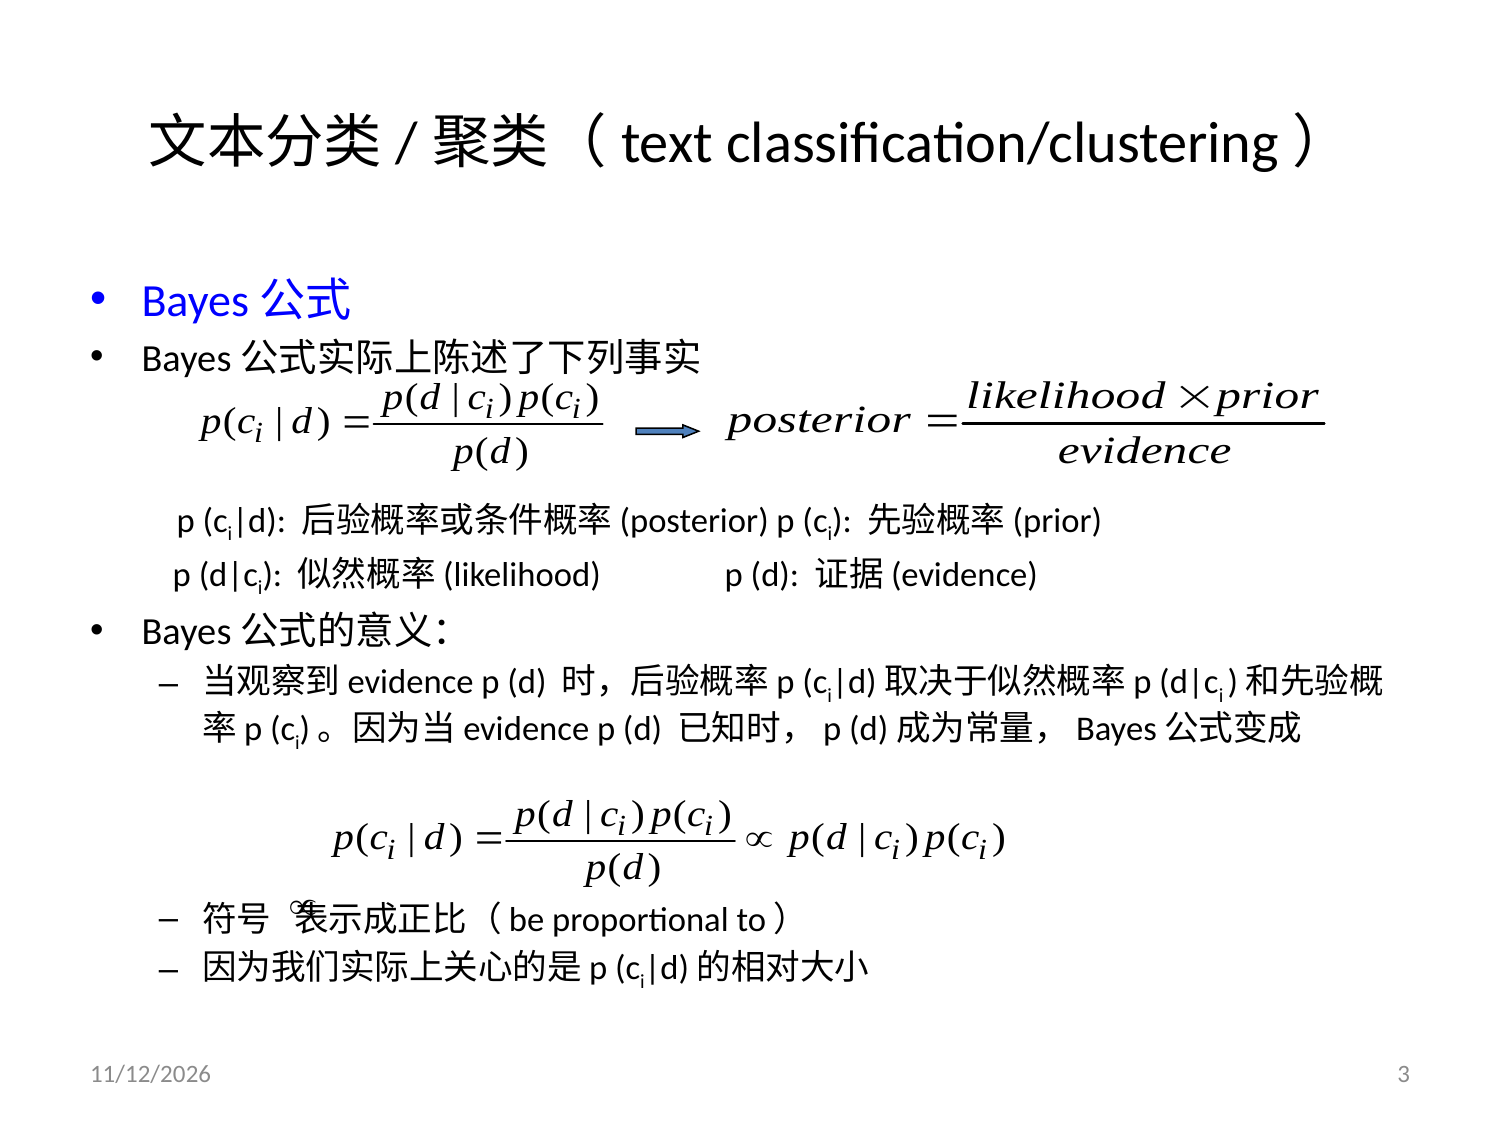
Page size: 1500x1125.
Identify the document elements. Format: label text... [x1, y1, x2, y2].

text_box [186, 370, 615, 484]
slide_number 3 [1074, 1042, 1425, 1103]
title 文本分类/聚类（text classification/clustering） [75, 45, 1425, 233]
text_box [636, 424, 699, 438]
list Bayes公式 Bayes公式实际上陈述了下列事实 p (ci|d): 后验概率或条件概率(posterior) p (ci): 先验概率(prior) p (d|ci): 似然概率(likelihood) p (d): 证据(evidence) Bayes公式的意义： 当观察到evidence p (d) 时，后验概率p (ci|d)取决于似然概率p (d|ci )和先验概率p (ci)。因为当evidence p (d) 已知时，p (d)成为常量，Bayes公式变成 符号 表示成正比（be proportional to） 因为我们实际上关心的是p (ci|d)的相对大小 [75, 262, 1425, 1005]
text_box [280, 888, 328, 927]
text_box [710, 368, 1337, 476]
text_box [319, 787, 1018, 901]
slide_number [75, 1042, 425, 1103]
